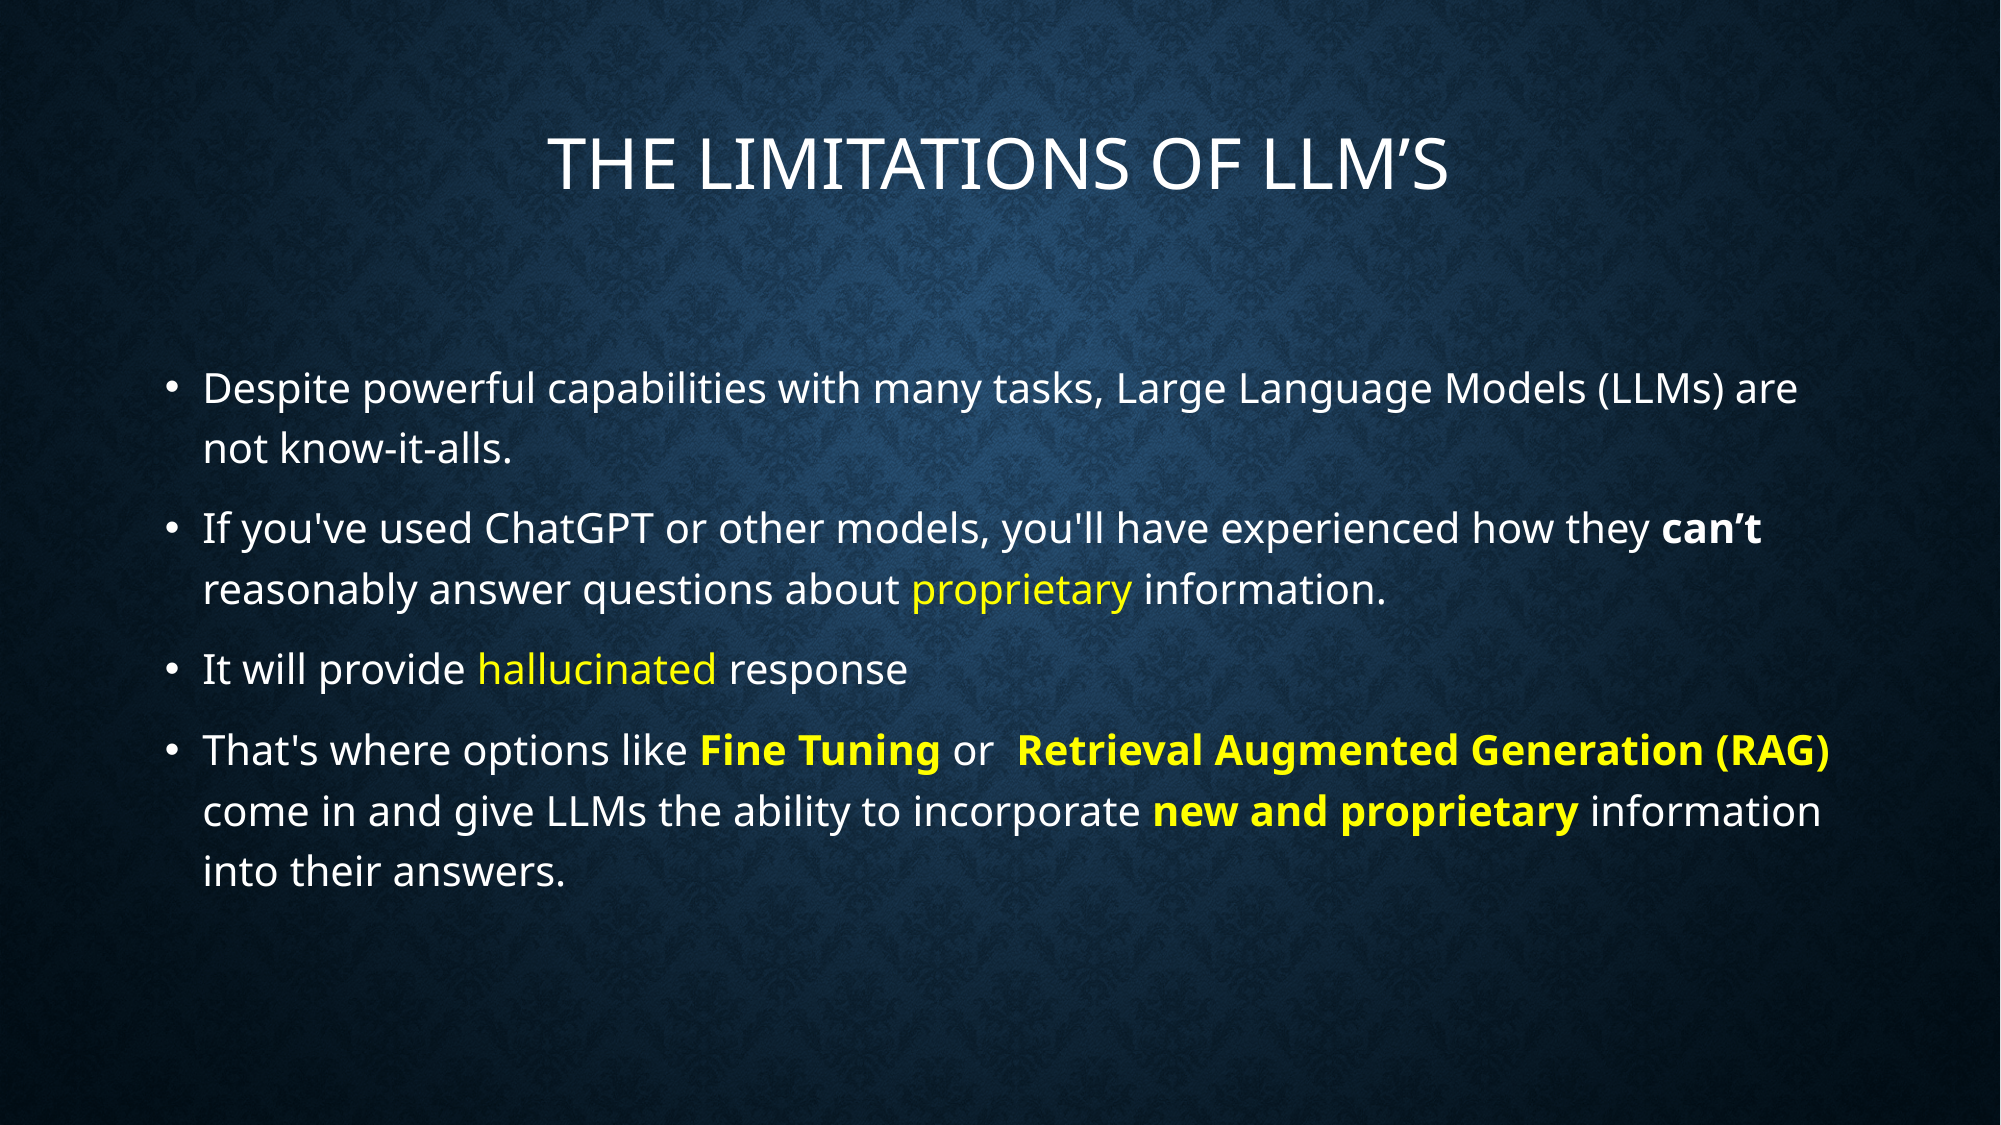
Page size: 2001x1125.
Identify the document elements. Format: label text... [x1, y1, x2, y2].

title The limitations of LLM’s [149, 99, 1849, 318]
list Despite powerful capabilities with many tasks, Large Language Models (LLMs) are not know-it-alls. If you've used ChatGPT or other models, you'll have experienced how they can’t reasonably answer questions about proprietary information. It will provide hallucinated response That's where options like Fine Tuning or Retrieval Augmented Generation (RAG) come in and give LLMs the ability to incorporate new and proprietary information into their answers. [149, 343, 1849, 950]
